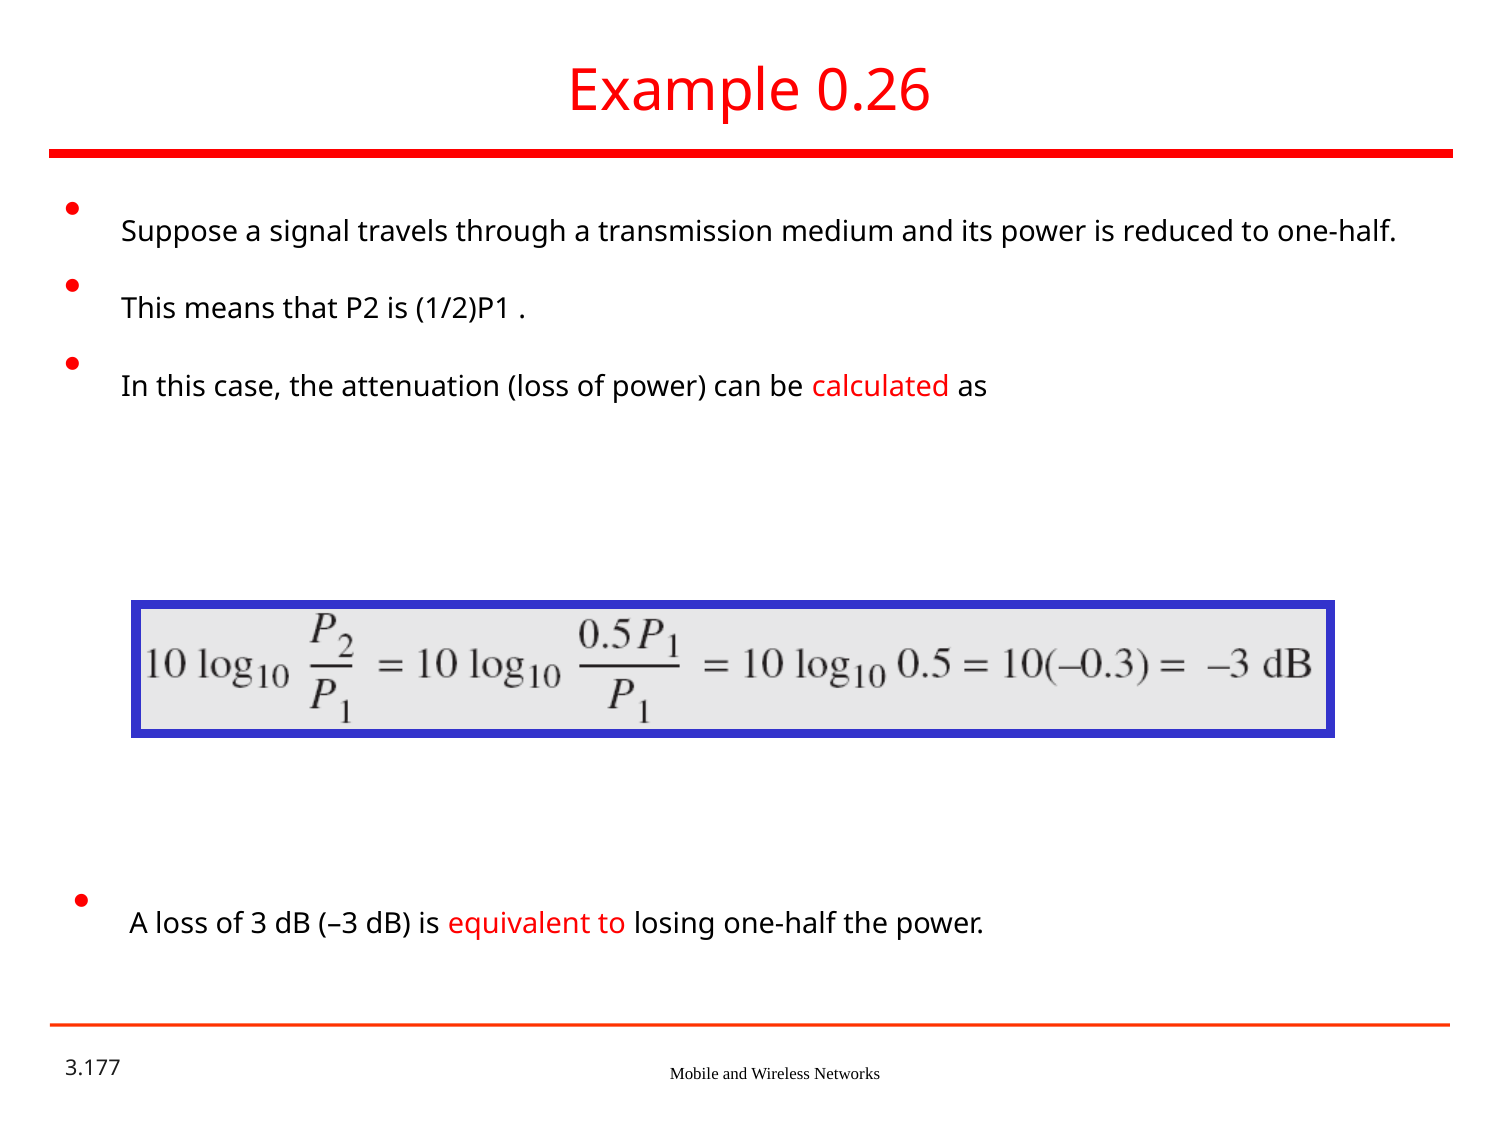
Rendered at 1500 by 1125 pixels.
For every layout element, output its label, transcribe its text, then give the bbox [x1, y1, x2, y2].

text_box A loss of 3 dB (–3 dB) is equivalent to losing one-half the power. [58, 867, 1442, 947]
text_box Suppose a signal travels through a transmission medium and its power is reduced to one-half. This means that P2 is (1/2)P1 . In this case, the attenuation (loss of power) can be calculated as [50, 174, 1438, 410]
title Example 0.26 [49, 37, 1451, 138]
slide_number 3.177 [49, 1037, 363, 1088]
picture [140, 609, 1327, 730]
footer Mobile and Wireless Networks [512, 1037, 1038, 1089]
